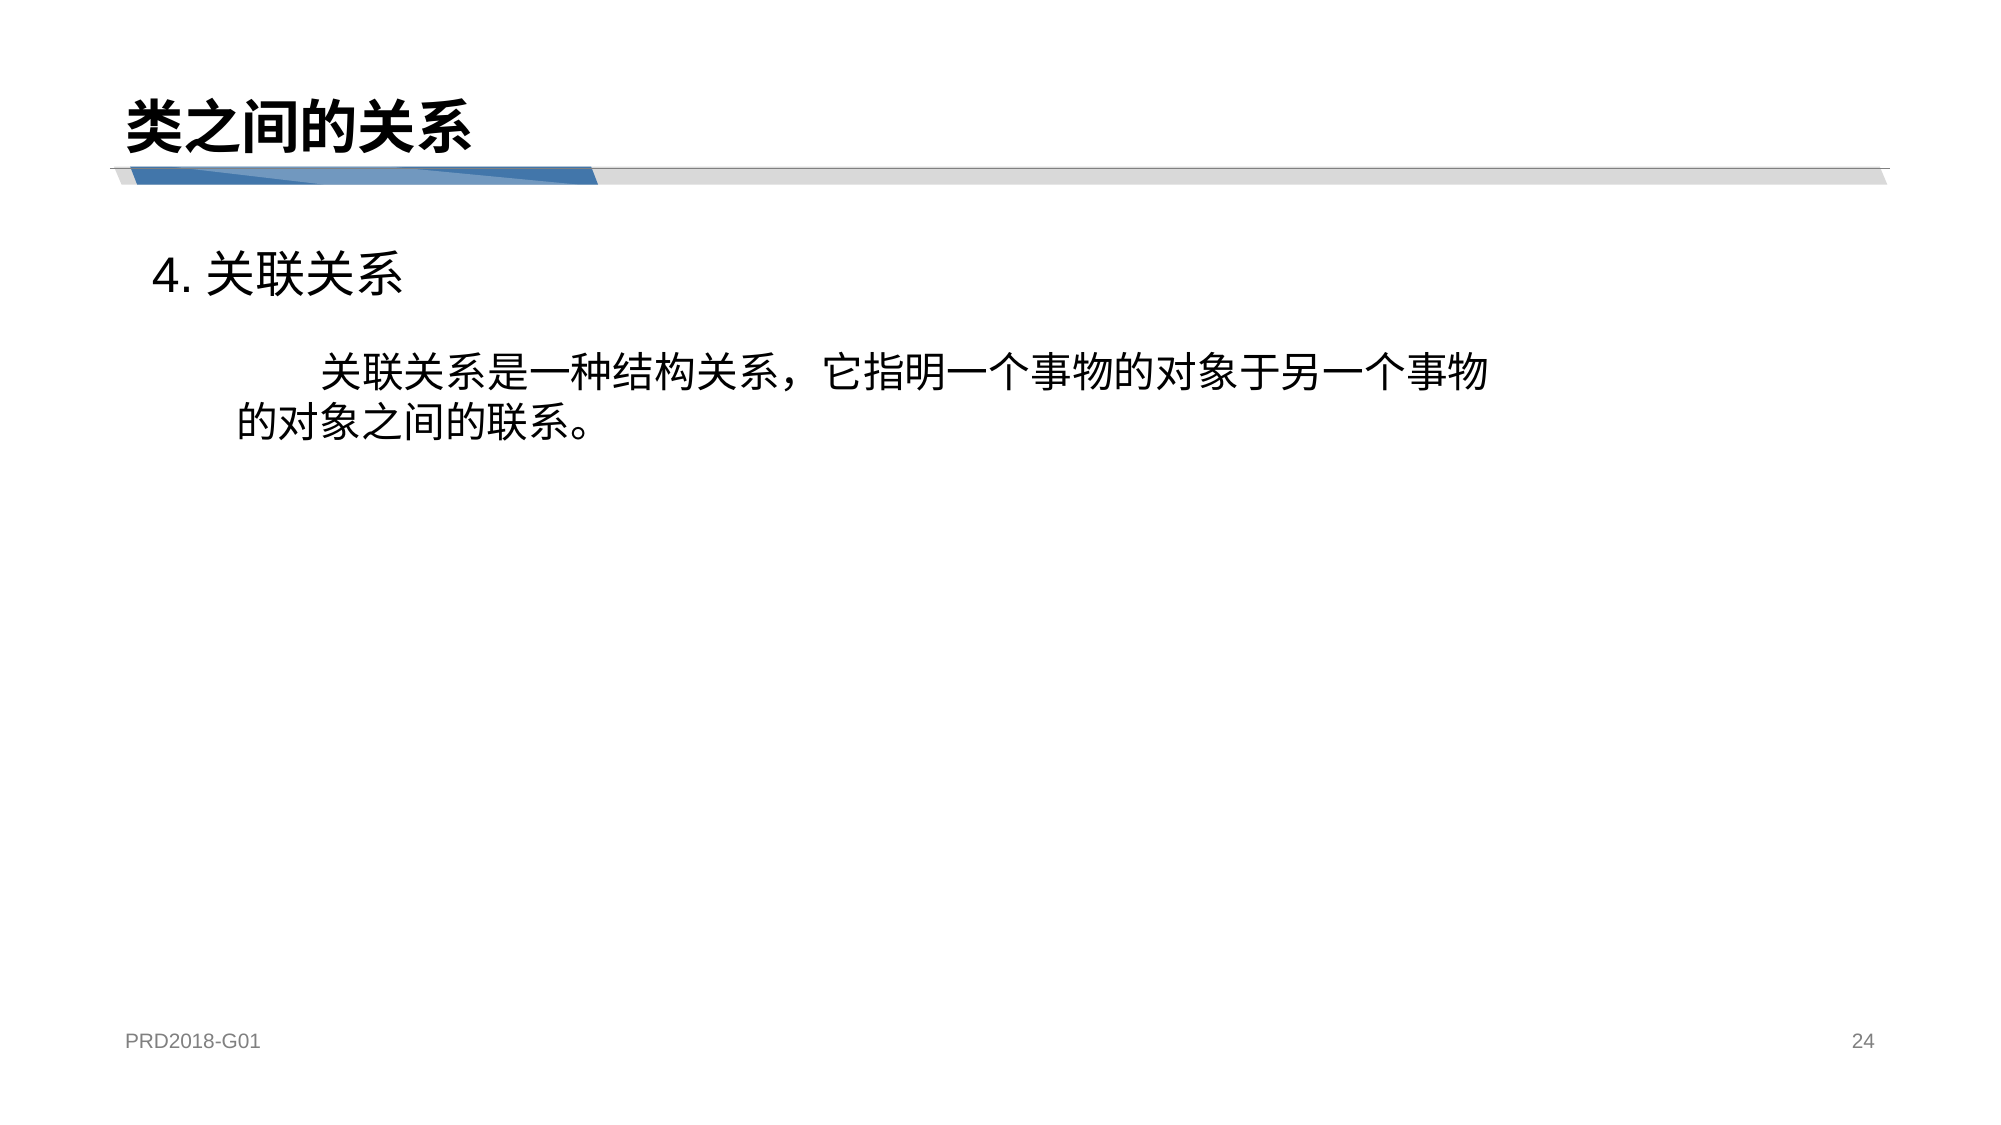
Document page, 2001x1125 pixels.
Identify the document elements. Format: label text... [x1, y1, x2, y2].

footer PRD2018-G01 [109, 1023, 790, 1058]
text_box 关联关系是一种结构关系，它指明一个事物的对象于另一个事物的对象之间的联系。 [221, 338, 1538, 454]
text_box 4.关联关系 [137, 235, 421, 310]
slide_number 24 [1412, 1023, 1890, 1058]
title 类之间的关系 [109, 0, 1890, 169]
